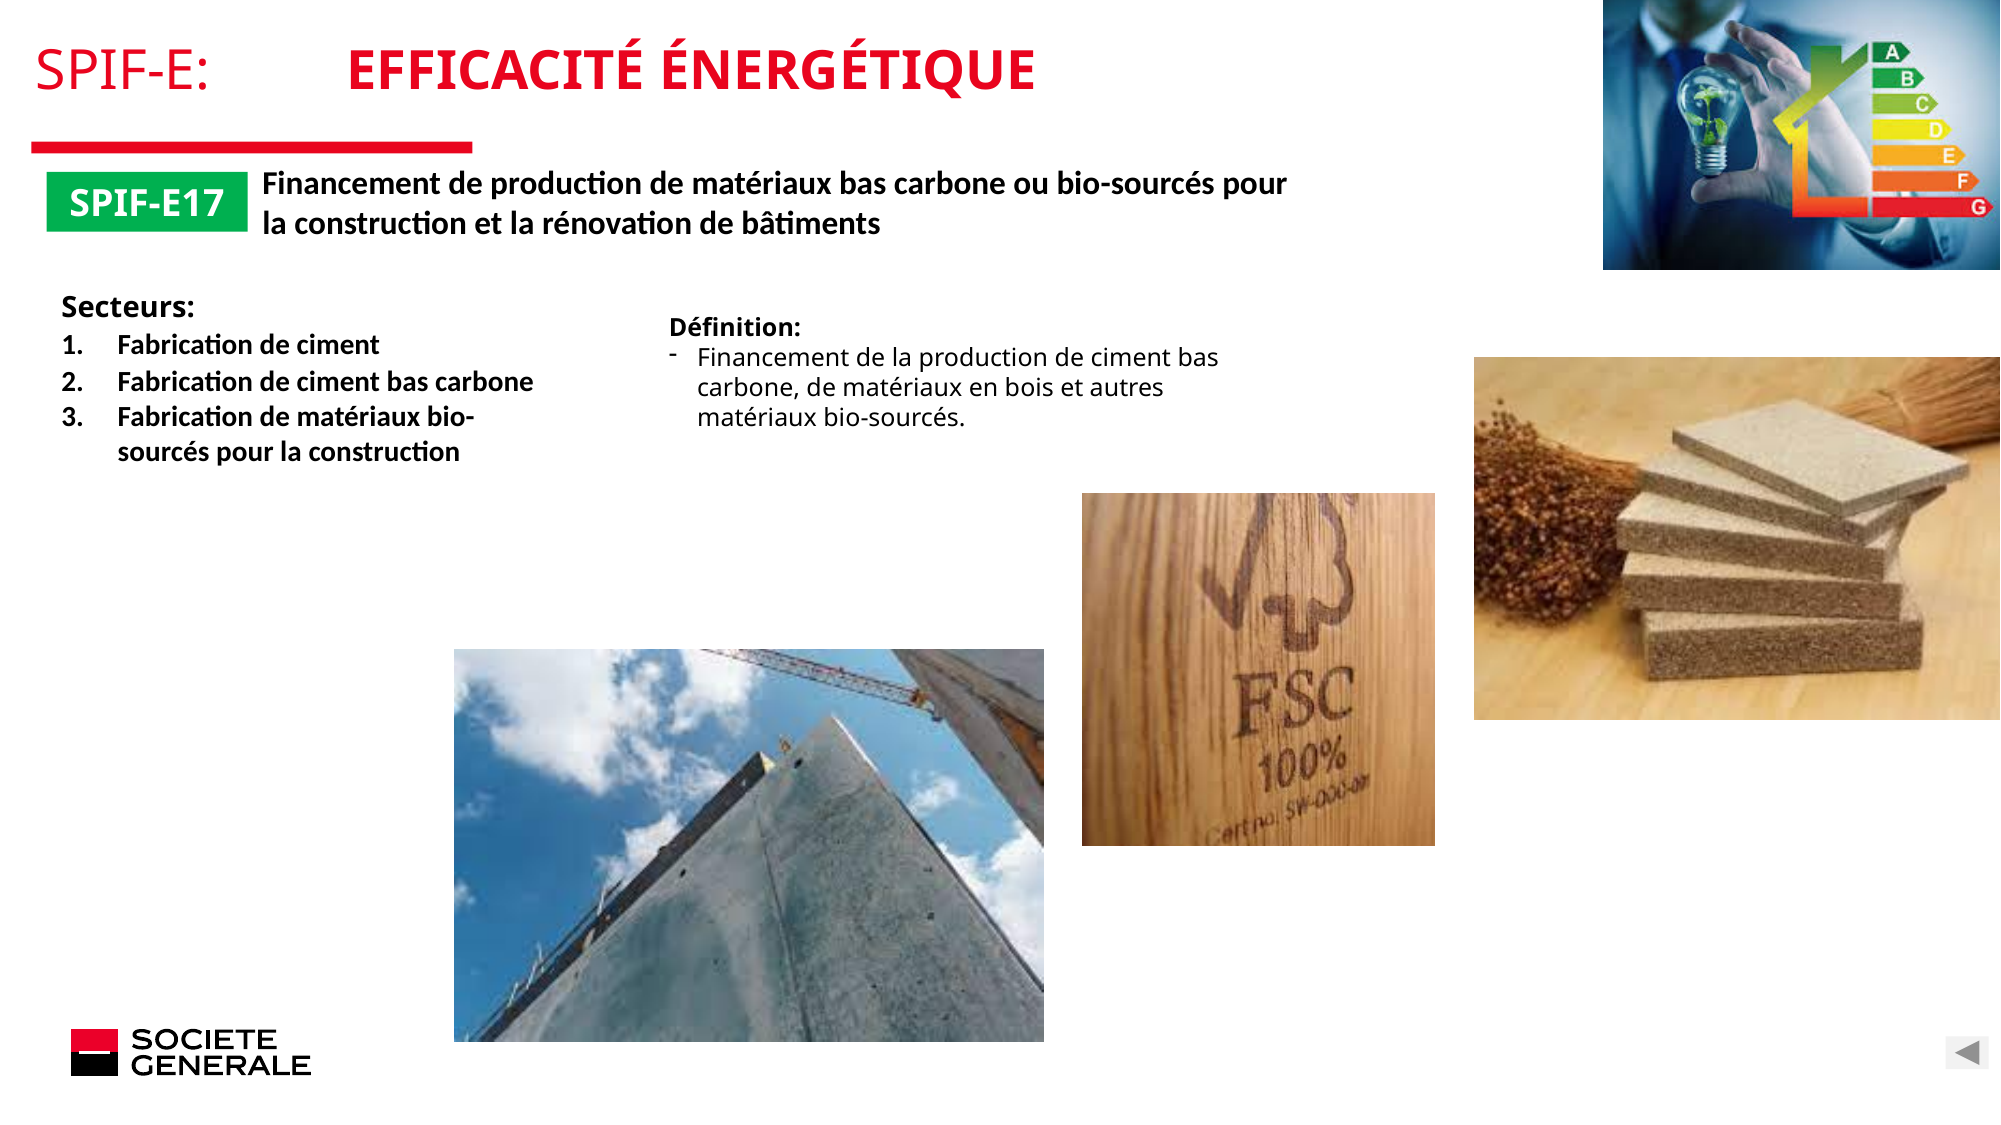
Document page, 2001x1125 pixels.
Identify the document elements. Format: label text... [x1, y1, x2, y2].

picture [454, 649, 1044, 1042]
picture [1082, 493, 1435, 846]
text_box [1945, 1036, 1989, 1070]
picture [1603, 0, 2000, 271]
title Spif-e: Efficacité énergétique [35, 48, 1598, 100]
text_box Définition: Financement de la production de ciment bas carbone, de matériaux en bois et autres matériaux bio-sourcés. [654, 304, 1287, 440]
text_box SPIF-E17 [46, 171, 247, 232]
text_box Financement de production de matériaux bas carbone ou bio-sourcés pour la construction et la rénovation de bâtiments [247, 154, 1335, 249]
picture [1473, 357, 2000, 720]
text_box Secteurs: Fabrication de ciment Fabrication de ciment bas carbone Fabrication de matériaux bio-sourcés pour la construction [46, 278, 556, 475]
